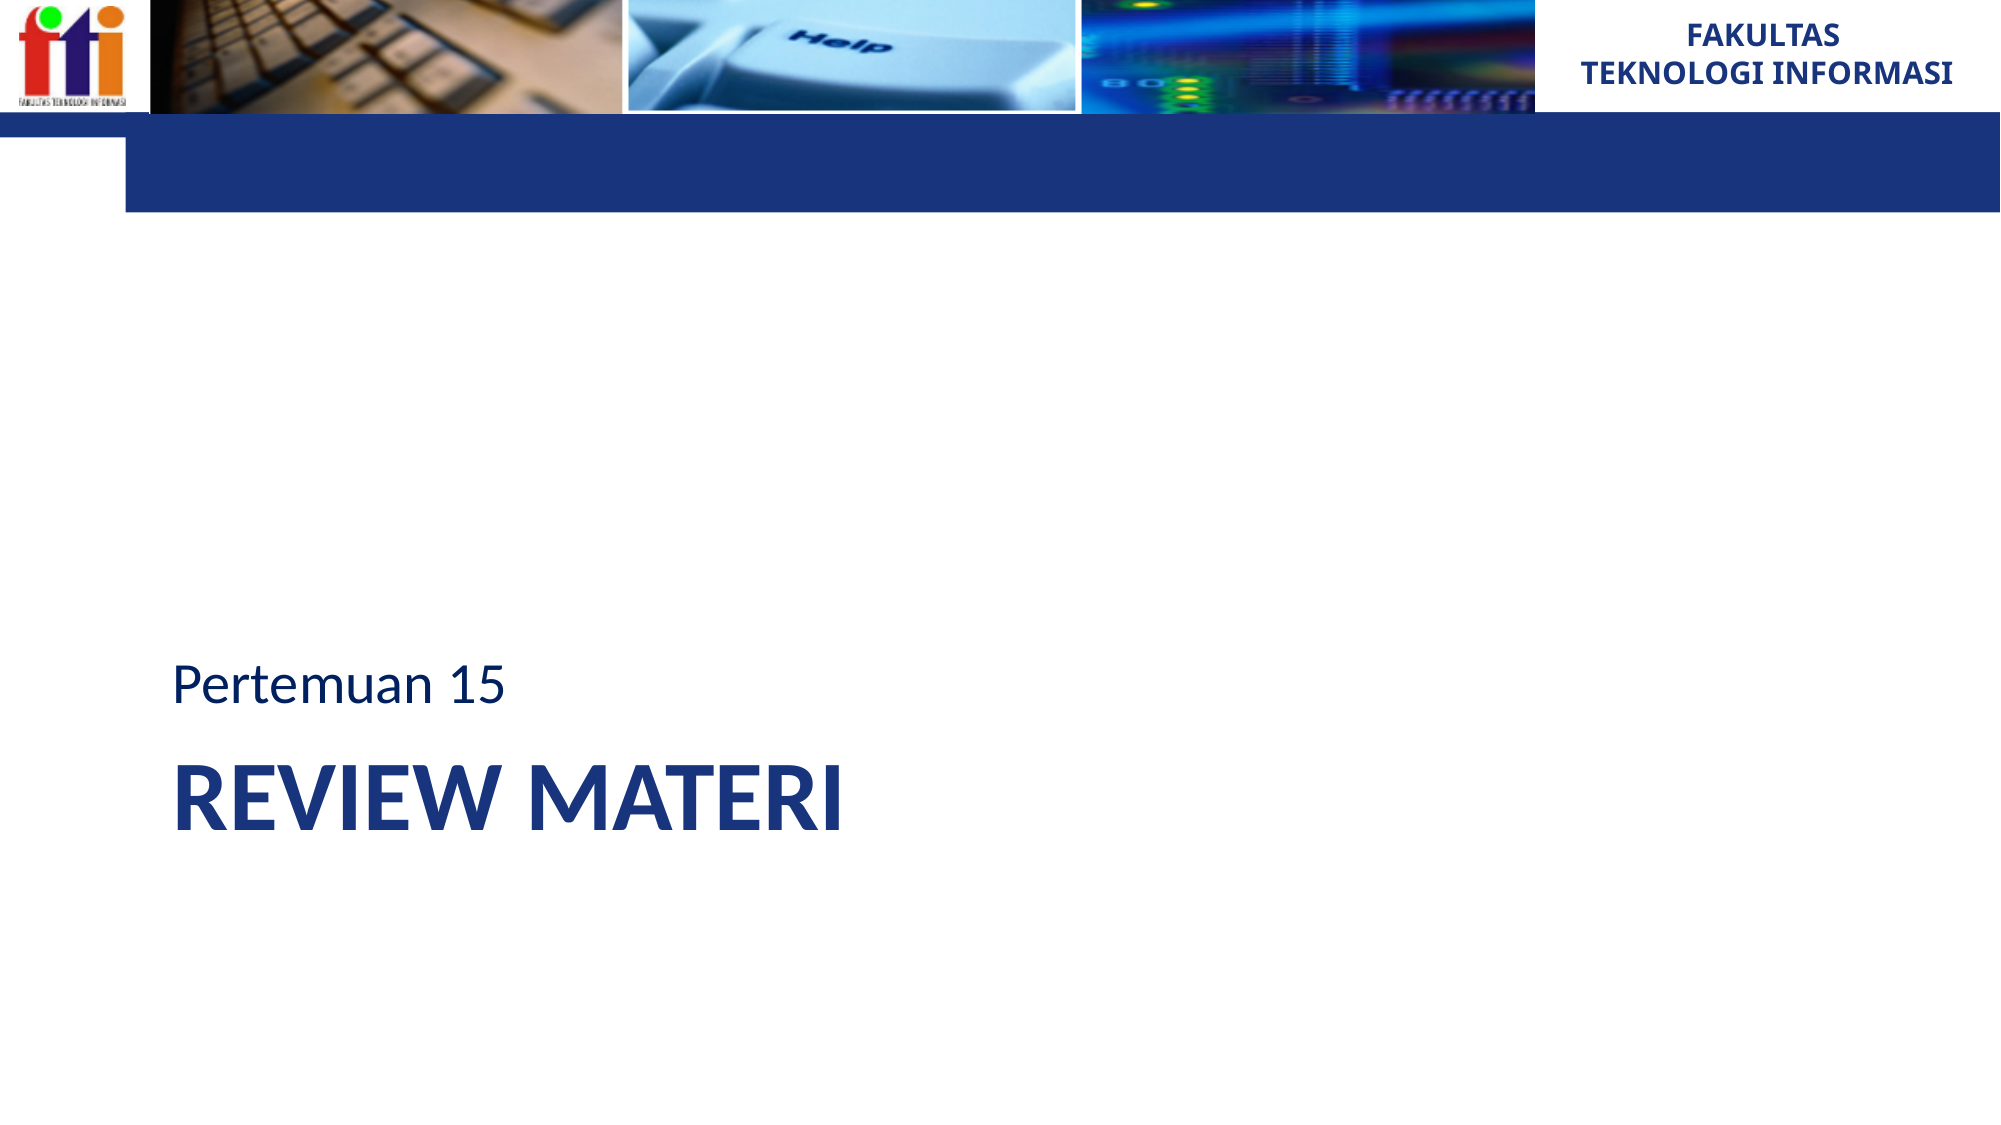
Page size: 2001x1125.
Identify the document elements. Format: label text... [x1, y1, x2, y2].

title ReVIEW MATERI [157, 722, 1859, 947]
picture [149, 0, 1535, 114]
list Pertemuan 15 [157, 476, 1859, 722]
picture [19, 6, 126, 106]
